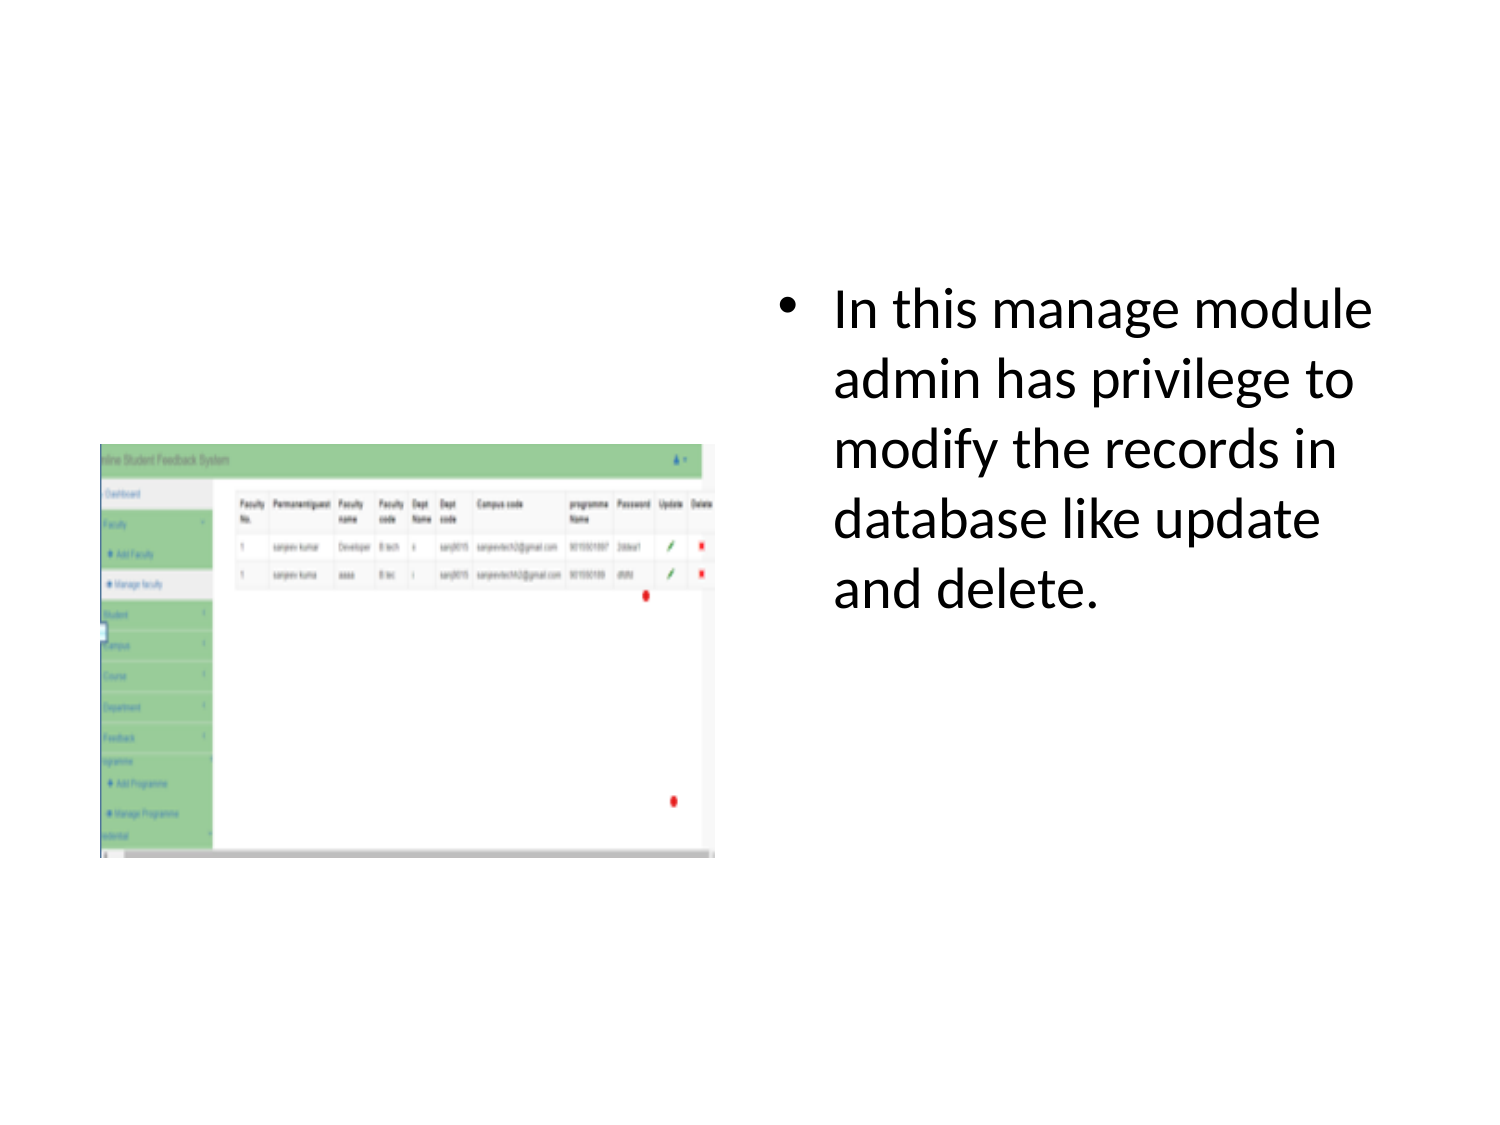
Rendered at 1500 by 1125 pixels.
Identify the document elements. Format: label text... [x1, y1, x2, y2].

list In this manage module admin has privilege to modify the records in database like update and delete. [762, 262, 1425, 1005]
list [100, 444, 715, 859]
